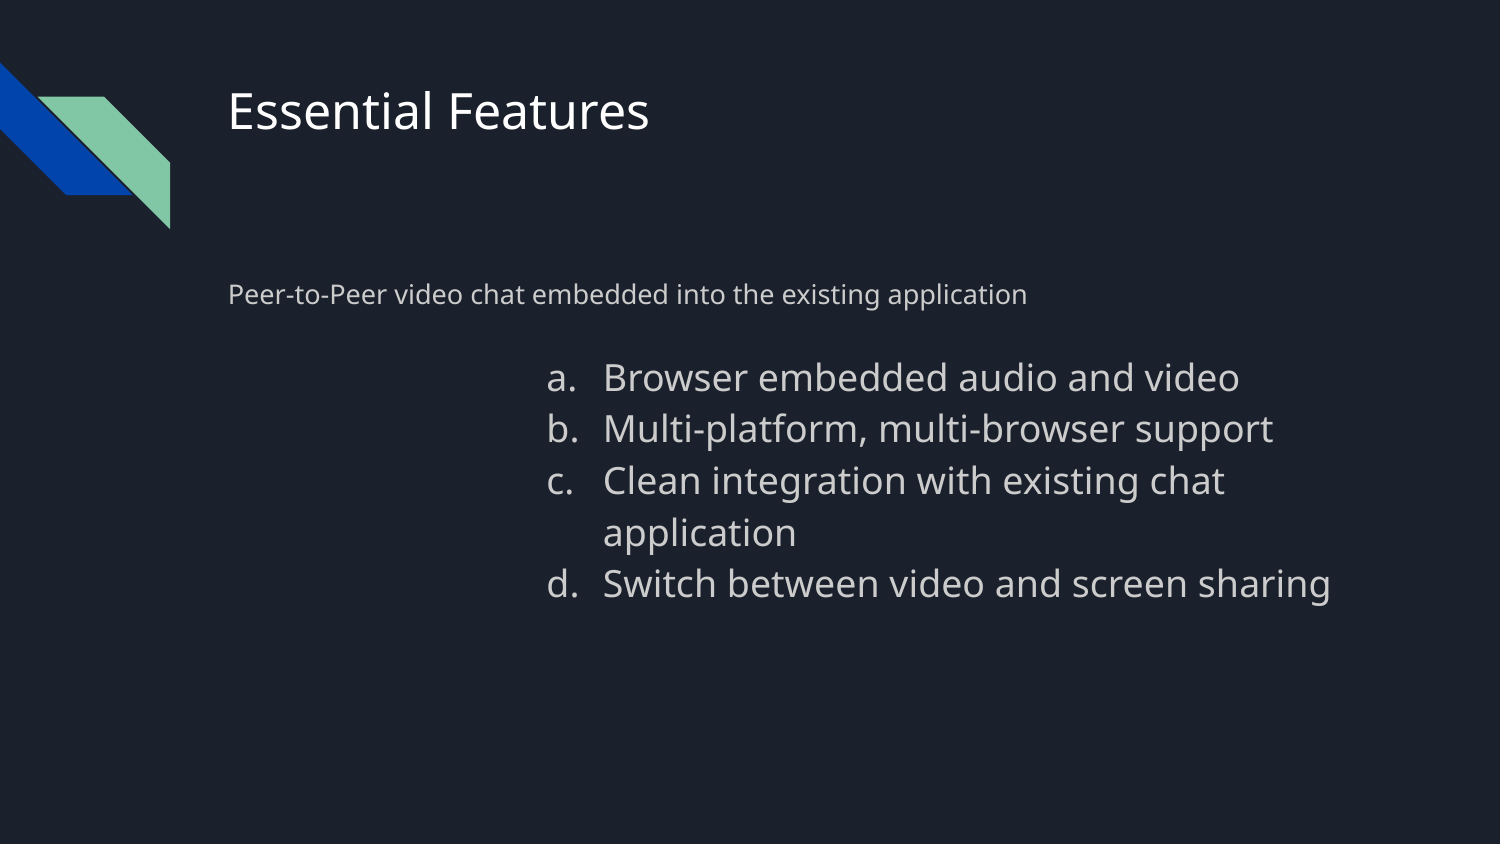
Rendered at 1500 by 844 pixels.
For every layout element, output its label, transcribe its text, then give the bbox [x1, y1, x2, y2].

title Essential Features [212, 64, 1368, 215]
list Peer-to-Peer video chat embedded into the existing application Browser embedded audio and video Multi-platform, multi-browser support Clean integration with existing chat application Switch between video and screen sharing [212, 257, 1368, 735]
